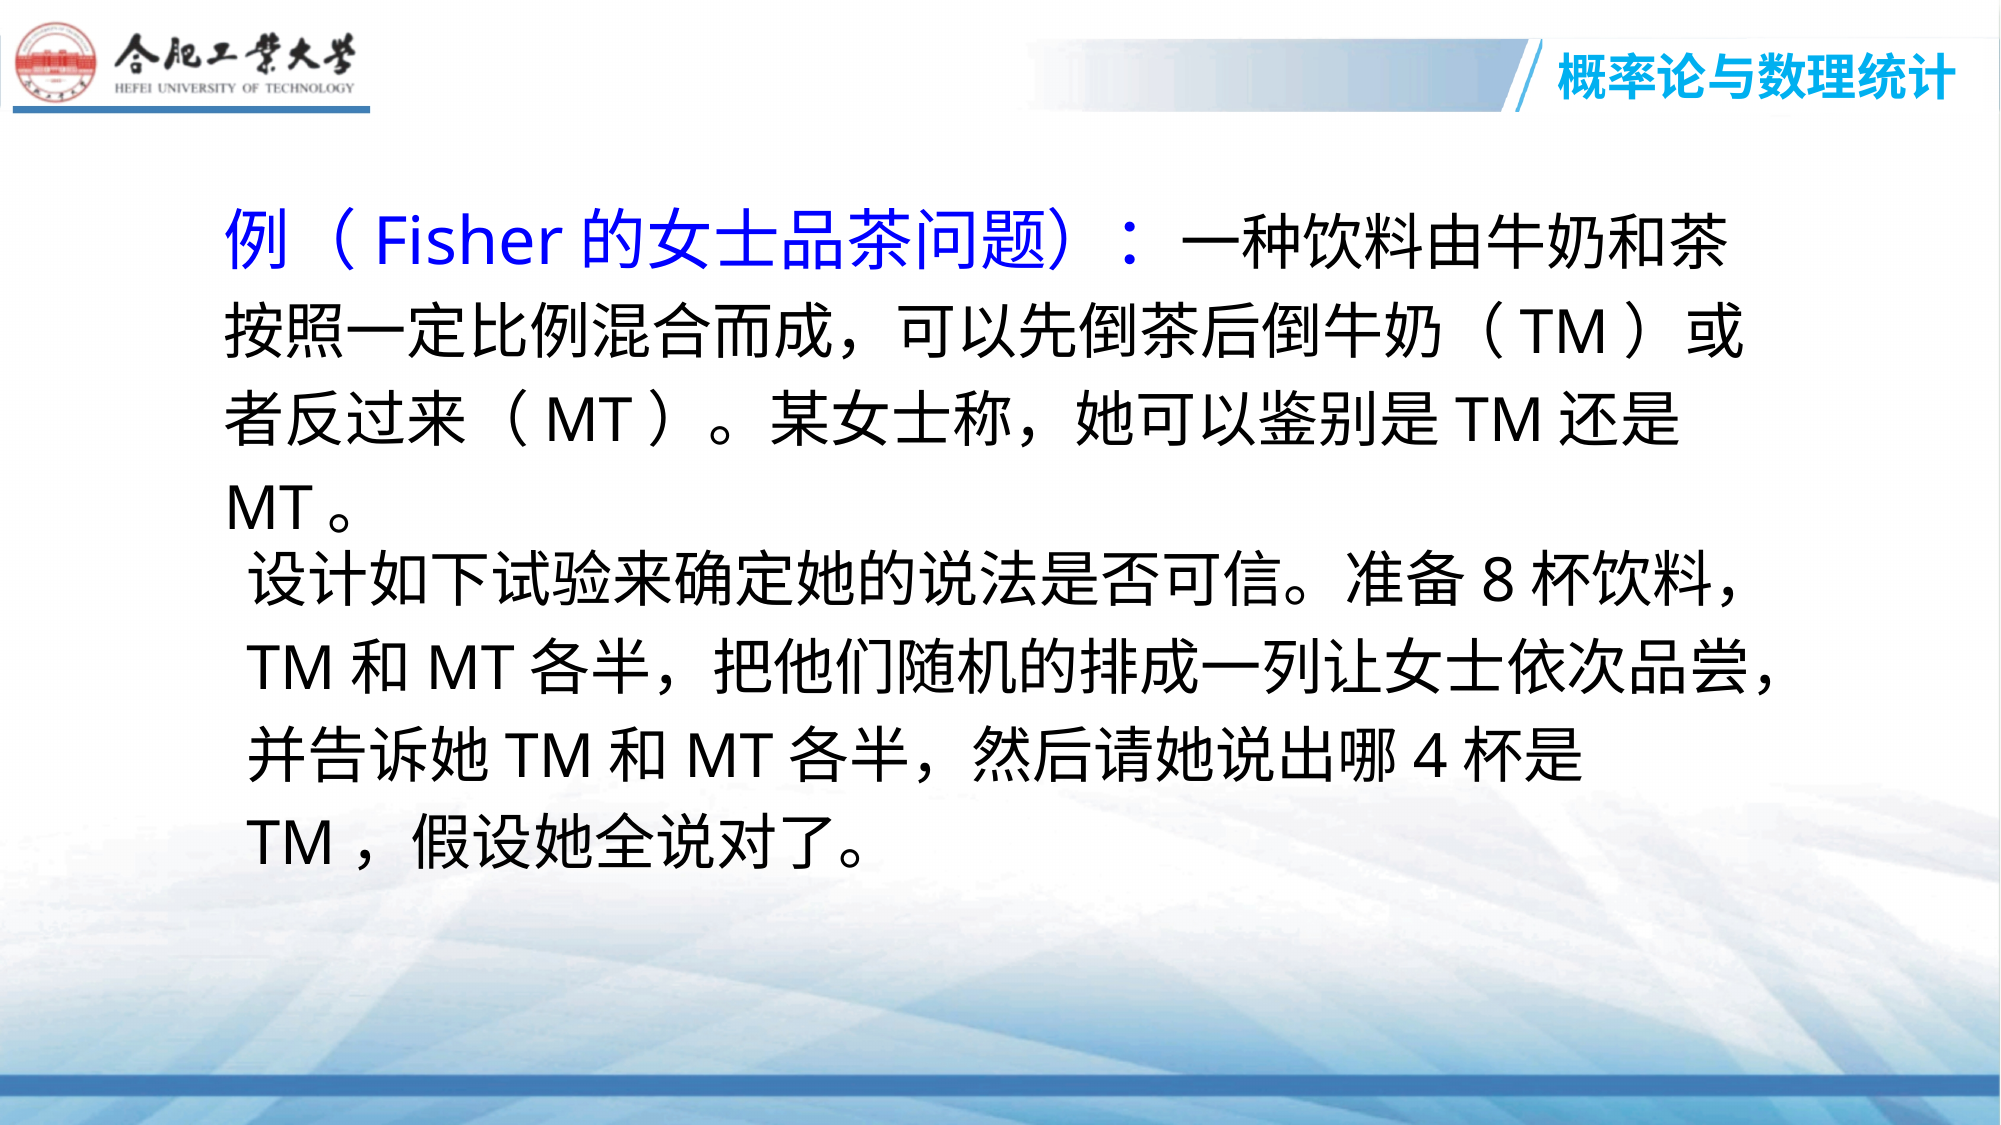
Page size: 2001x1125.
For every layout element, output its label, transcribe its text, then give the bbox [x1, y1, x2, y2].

text_box 例（Fisher的女士品茶问题）：一种饮料由牛奶和茶按照一定比例混合而成，可以先倒茶后倒牛奶（TM）或者反过来（MT）。某女士称，她可以鉴别是TM还是MT。 [209, 174, 1791, 549]
picture [0, 0, 2001, 1125]
text_box 设计如下试验来确定她的说法是否可信。准备8杯饮料，TM和MT各半，把他们随机的排成一列让女士依次品尝，并告诉她TM和MT各半，然后请她说出哪4杯是TM，假设她全说对了。 [231, 517, 1769, 885]
